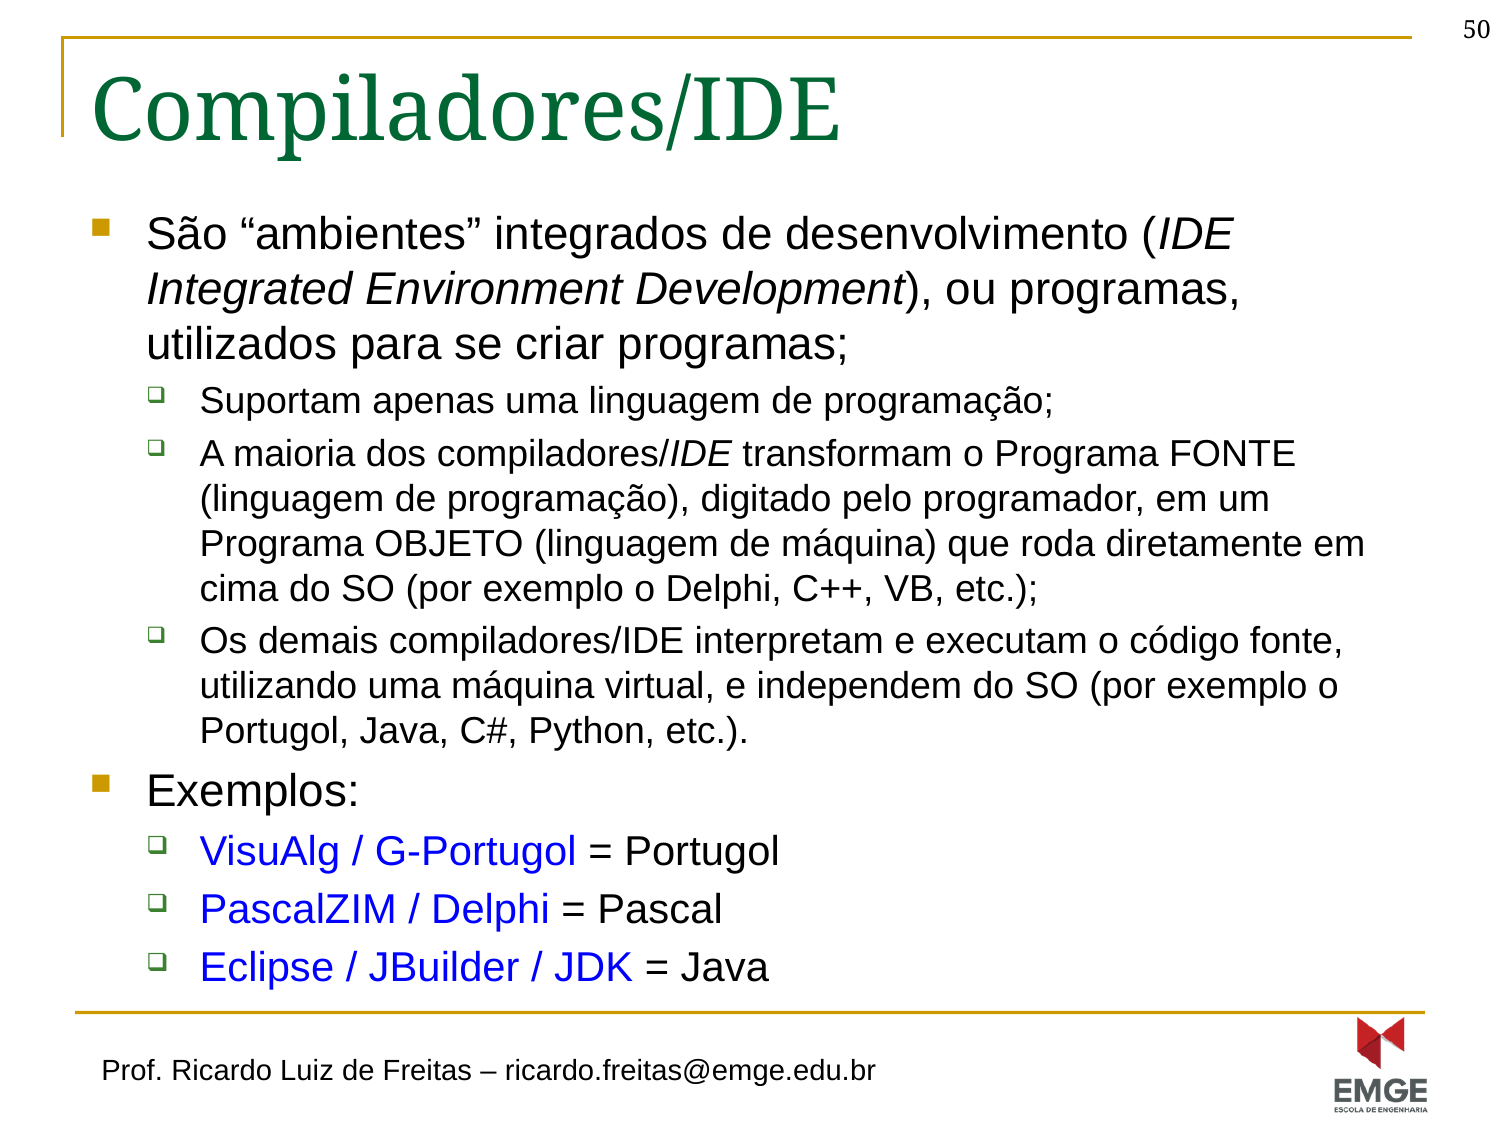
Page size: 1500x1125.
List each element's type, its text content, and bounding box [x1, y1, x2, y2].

text_box São “ambientes” integrados de desenvolvimento (IDE Integrated Environment Development), ou programas, utilizados para se criar programas; Suportam apenas uma linguagem de programação; A maioria dos compiladores/IDE transformam o Programa FONTE (linguagem de programação), digitado pelo programador, em um Programa OBJETO (linguagem de máquina) que roda diretamente em cima do SO (por exemplo o Delphi, C++, VB, etc.); Os demais compiladores/IDE interpretam e executam o código fonte, utilizando uma máquina virtual, e independem do SO (por exemplo o Portugol, Java, C#, Python, etc.). Exemplos: VisuAlg / G-Portugol = Portugol PascalZIM / Delphi = Pascal Eclipse / JBuilder / JDK = Java [74, 196, 1425, 1047]
picture [1328, 1012, 1433, 1116]
title Compiladores/IDE [75, 45, 1425, 196]
slide_number 50 [1392, 0, 1500, 55]
